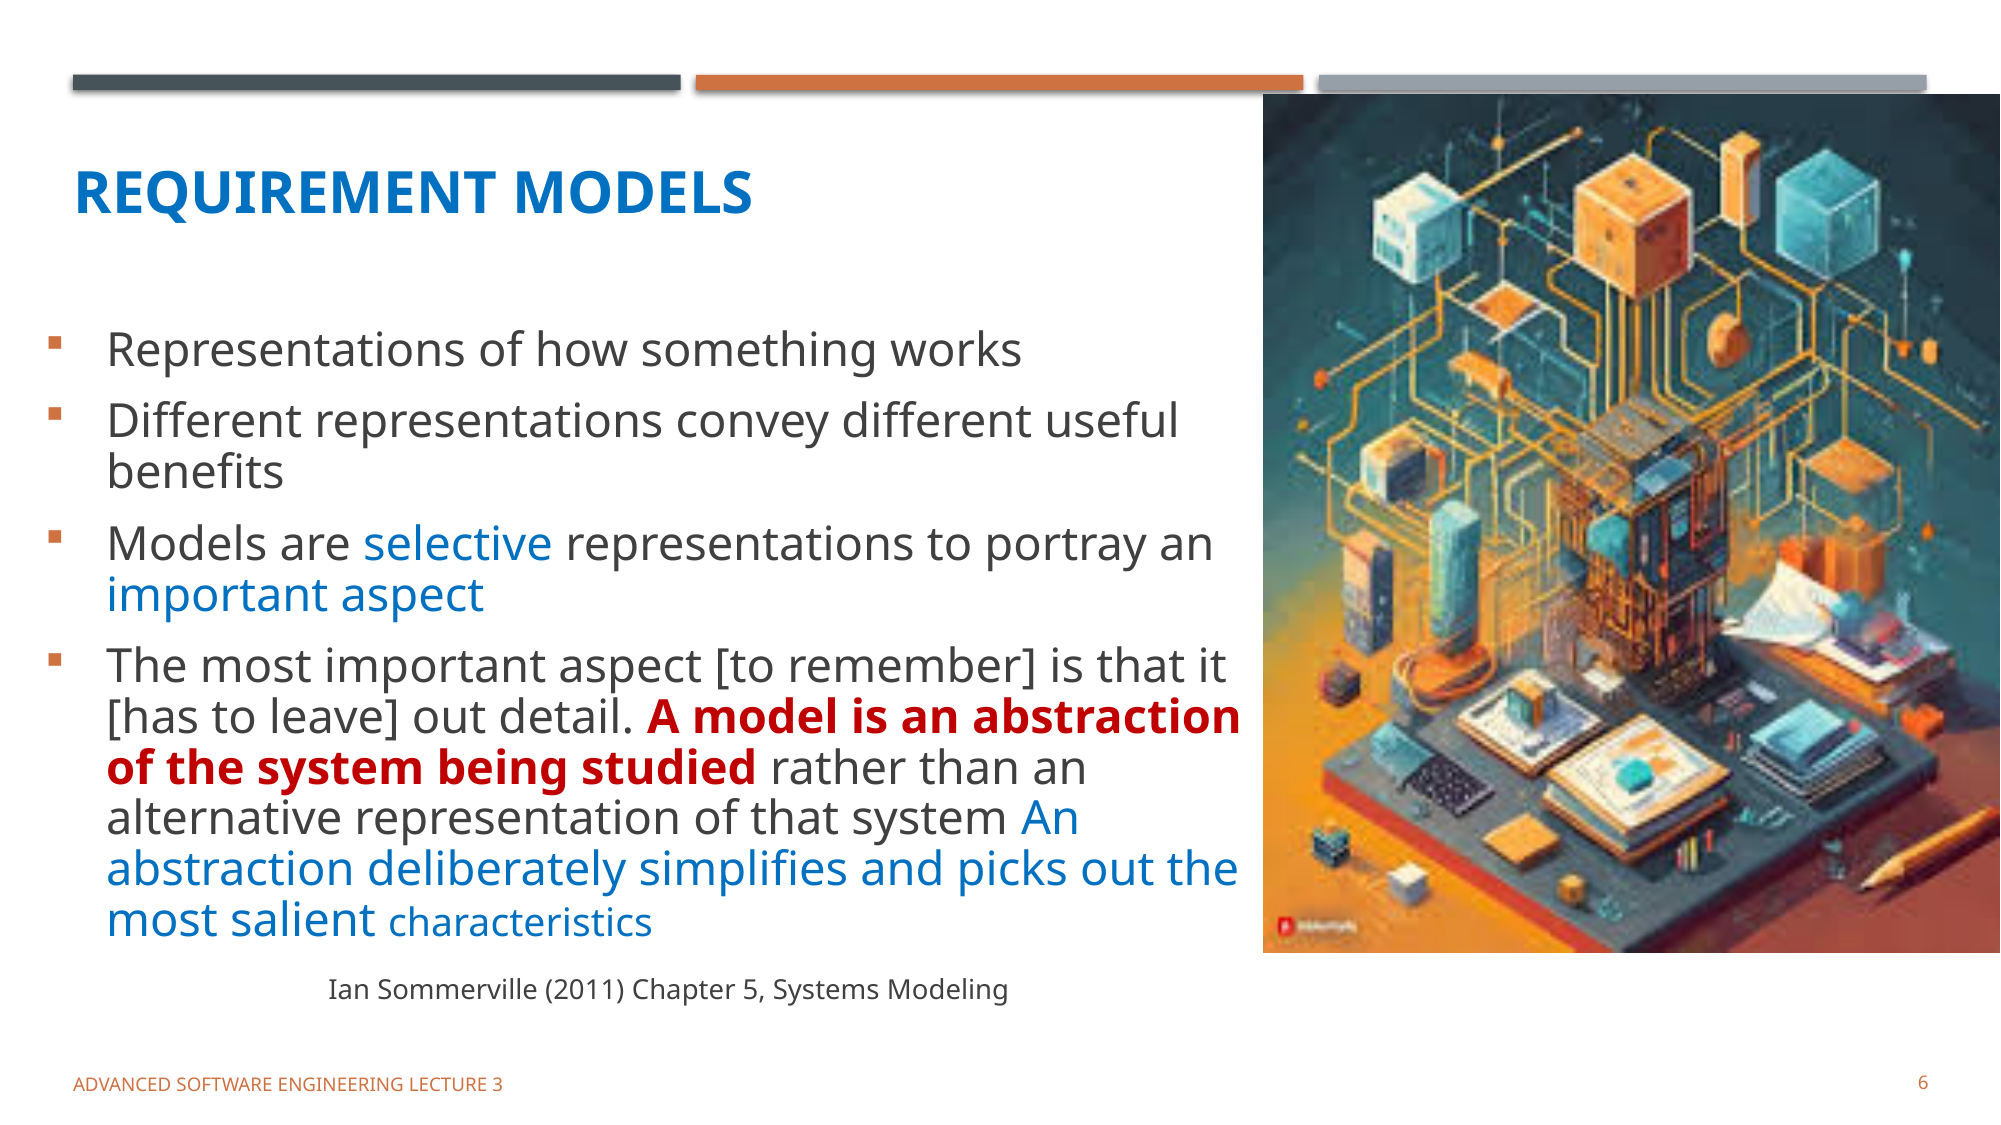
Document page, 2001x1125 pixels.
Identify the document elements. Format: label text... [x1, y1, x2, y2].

slide_number 6 [1770, 1053, 1944, 1114]
picture [1263, 93, 2000, 954]
list Representations of how something works Different representations convey different useful benefits Models are selective representations to portray an important aspect The most important aspect [to remember] is that it [has to leave] out detail. A model is an abstraction of the system being studied rather than an alternative representation of that system An abstraction deliberately simplifies and picks out the most salient characteristics Ian Sommerville (2011) Chapter 5, Systems Modeling [30, 317, 1298, 1017]
title Requirement Models [58, 75, 1203, 233]
footer Advanced Software Engineering Lecture 3 [58, 1053, 1177, 1114]
